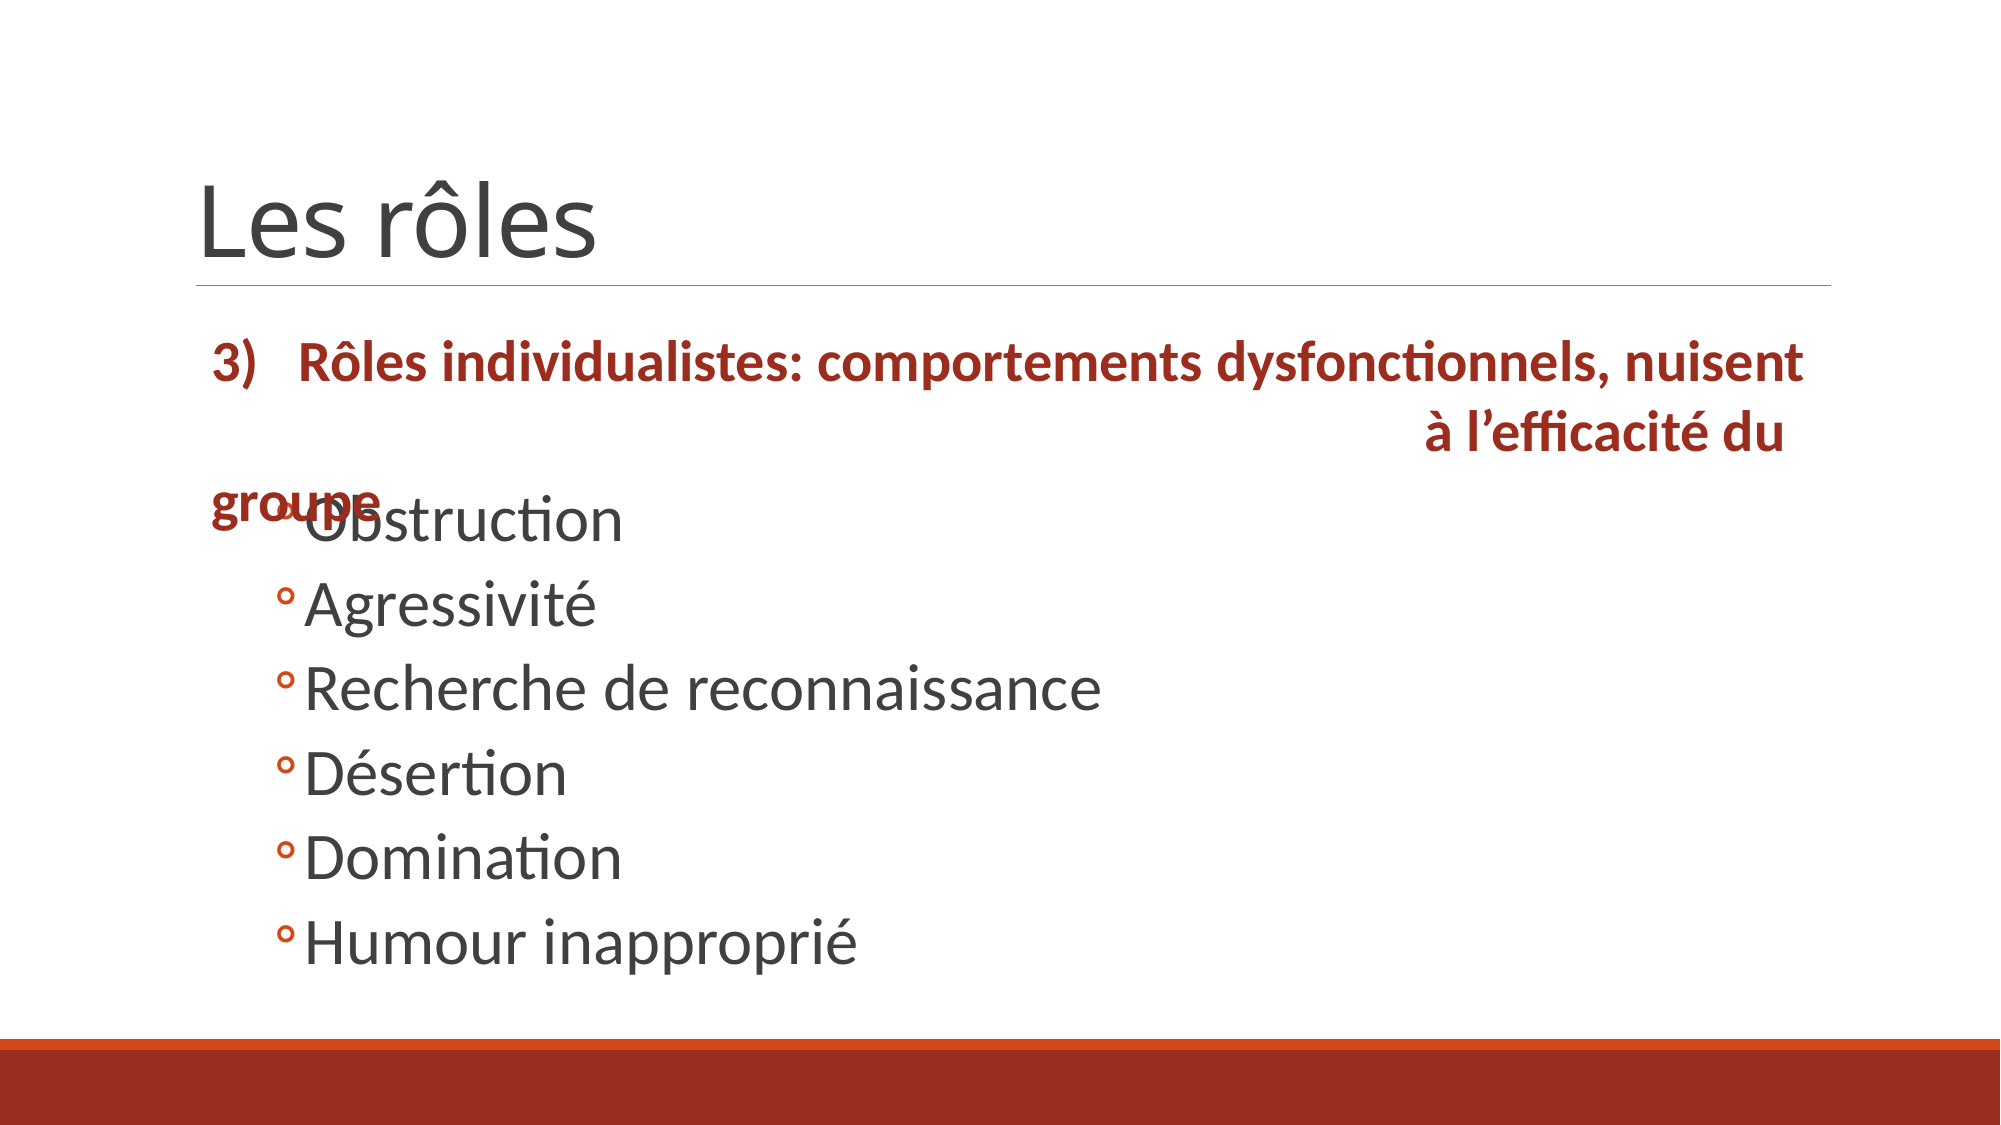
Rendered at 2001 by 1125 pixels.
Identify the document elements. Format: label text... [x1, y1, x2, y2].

list Obstruction Agressivité Recherche de reconnaissance Désertion Domination Humour inapproprié [241, 476, 1892, 1055]
text_box 3) Rôles individualistes: comportements dysfonctionnels, nuisent à l’efficacité du groupe [196, 315, 1851, 541]
title Les rôles [180, 47, 1830, 285]
